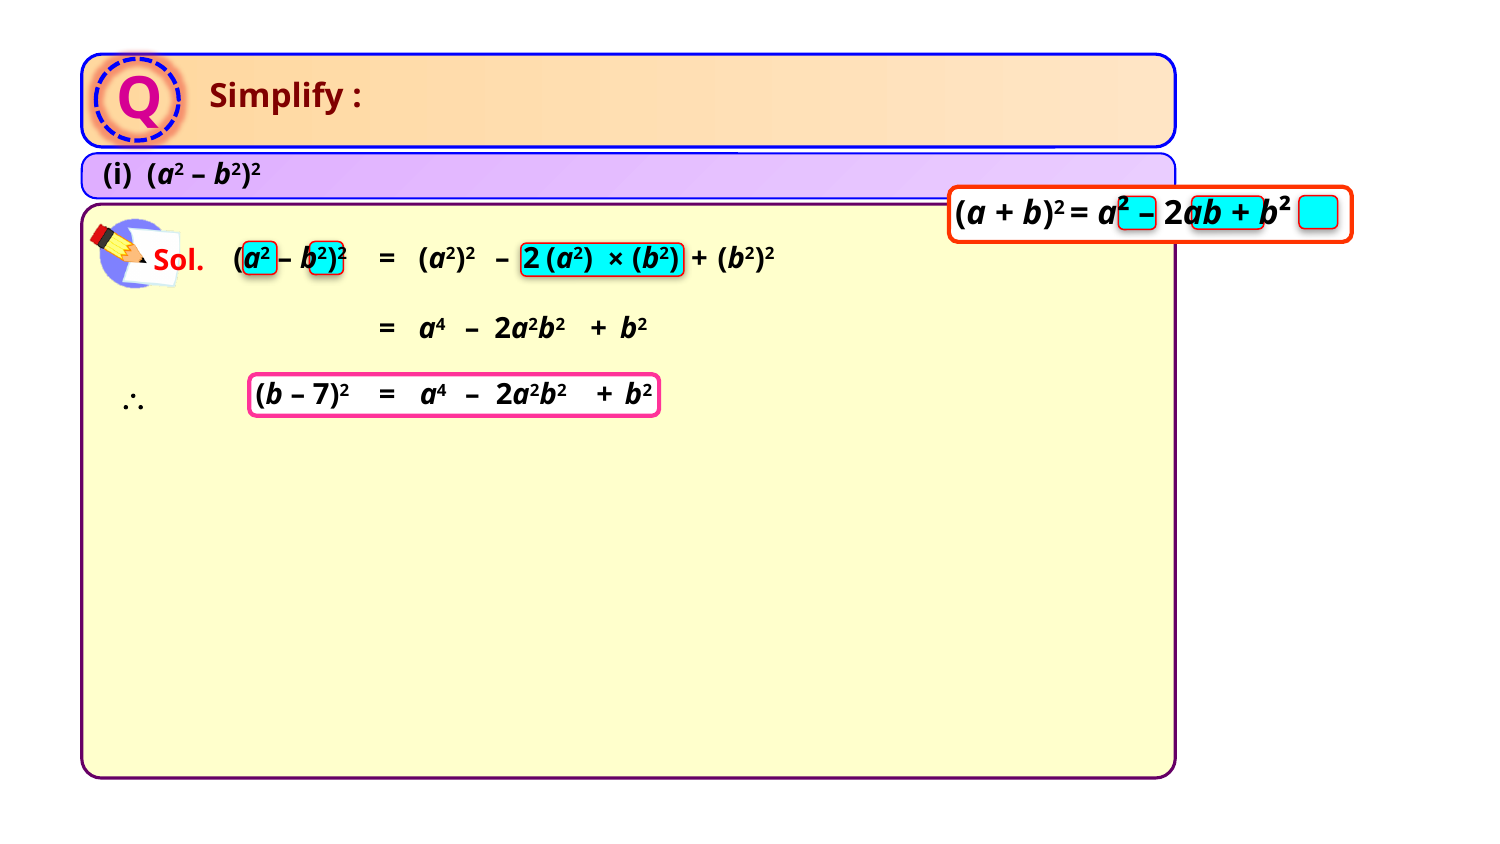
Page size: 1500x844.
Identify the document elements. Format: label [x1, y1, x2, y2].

text_box [79, 51, 1388, 781]
